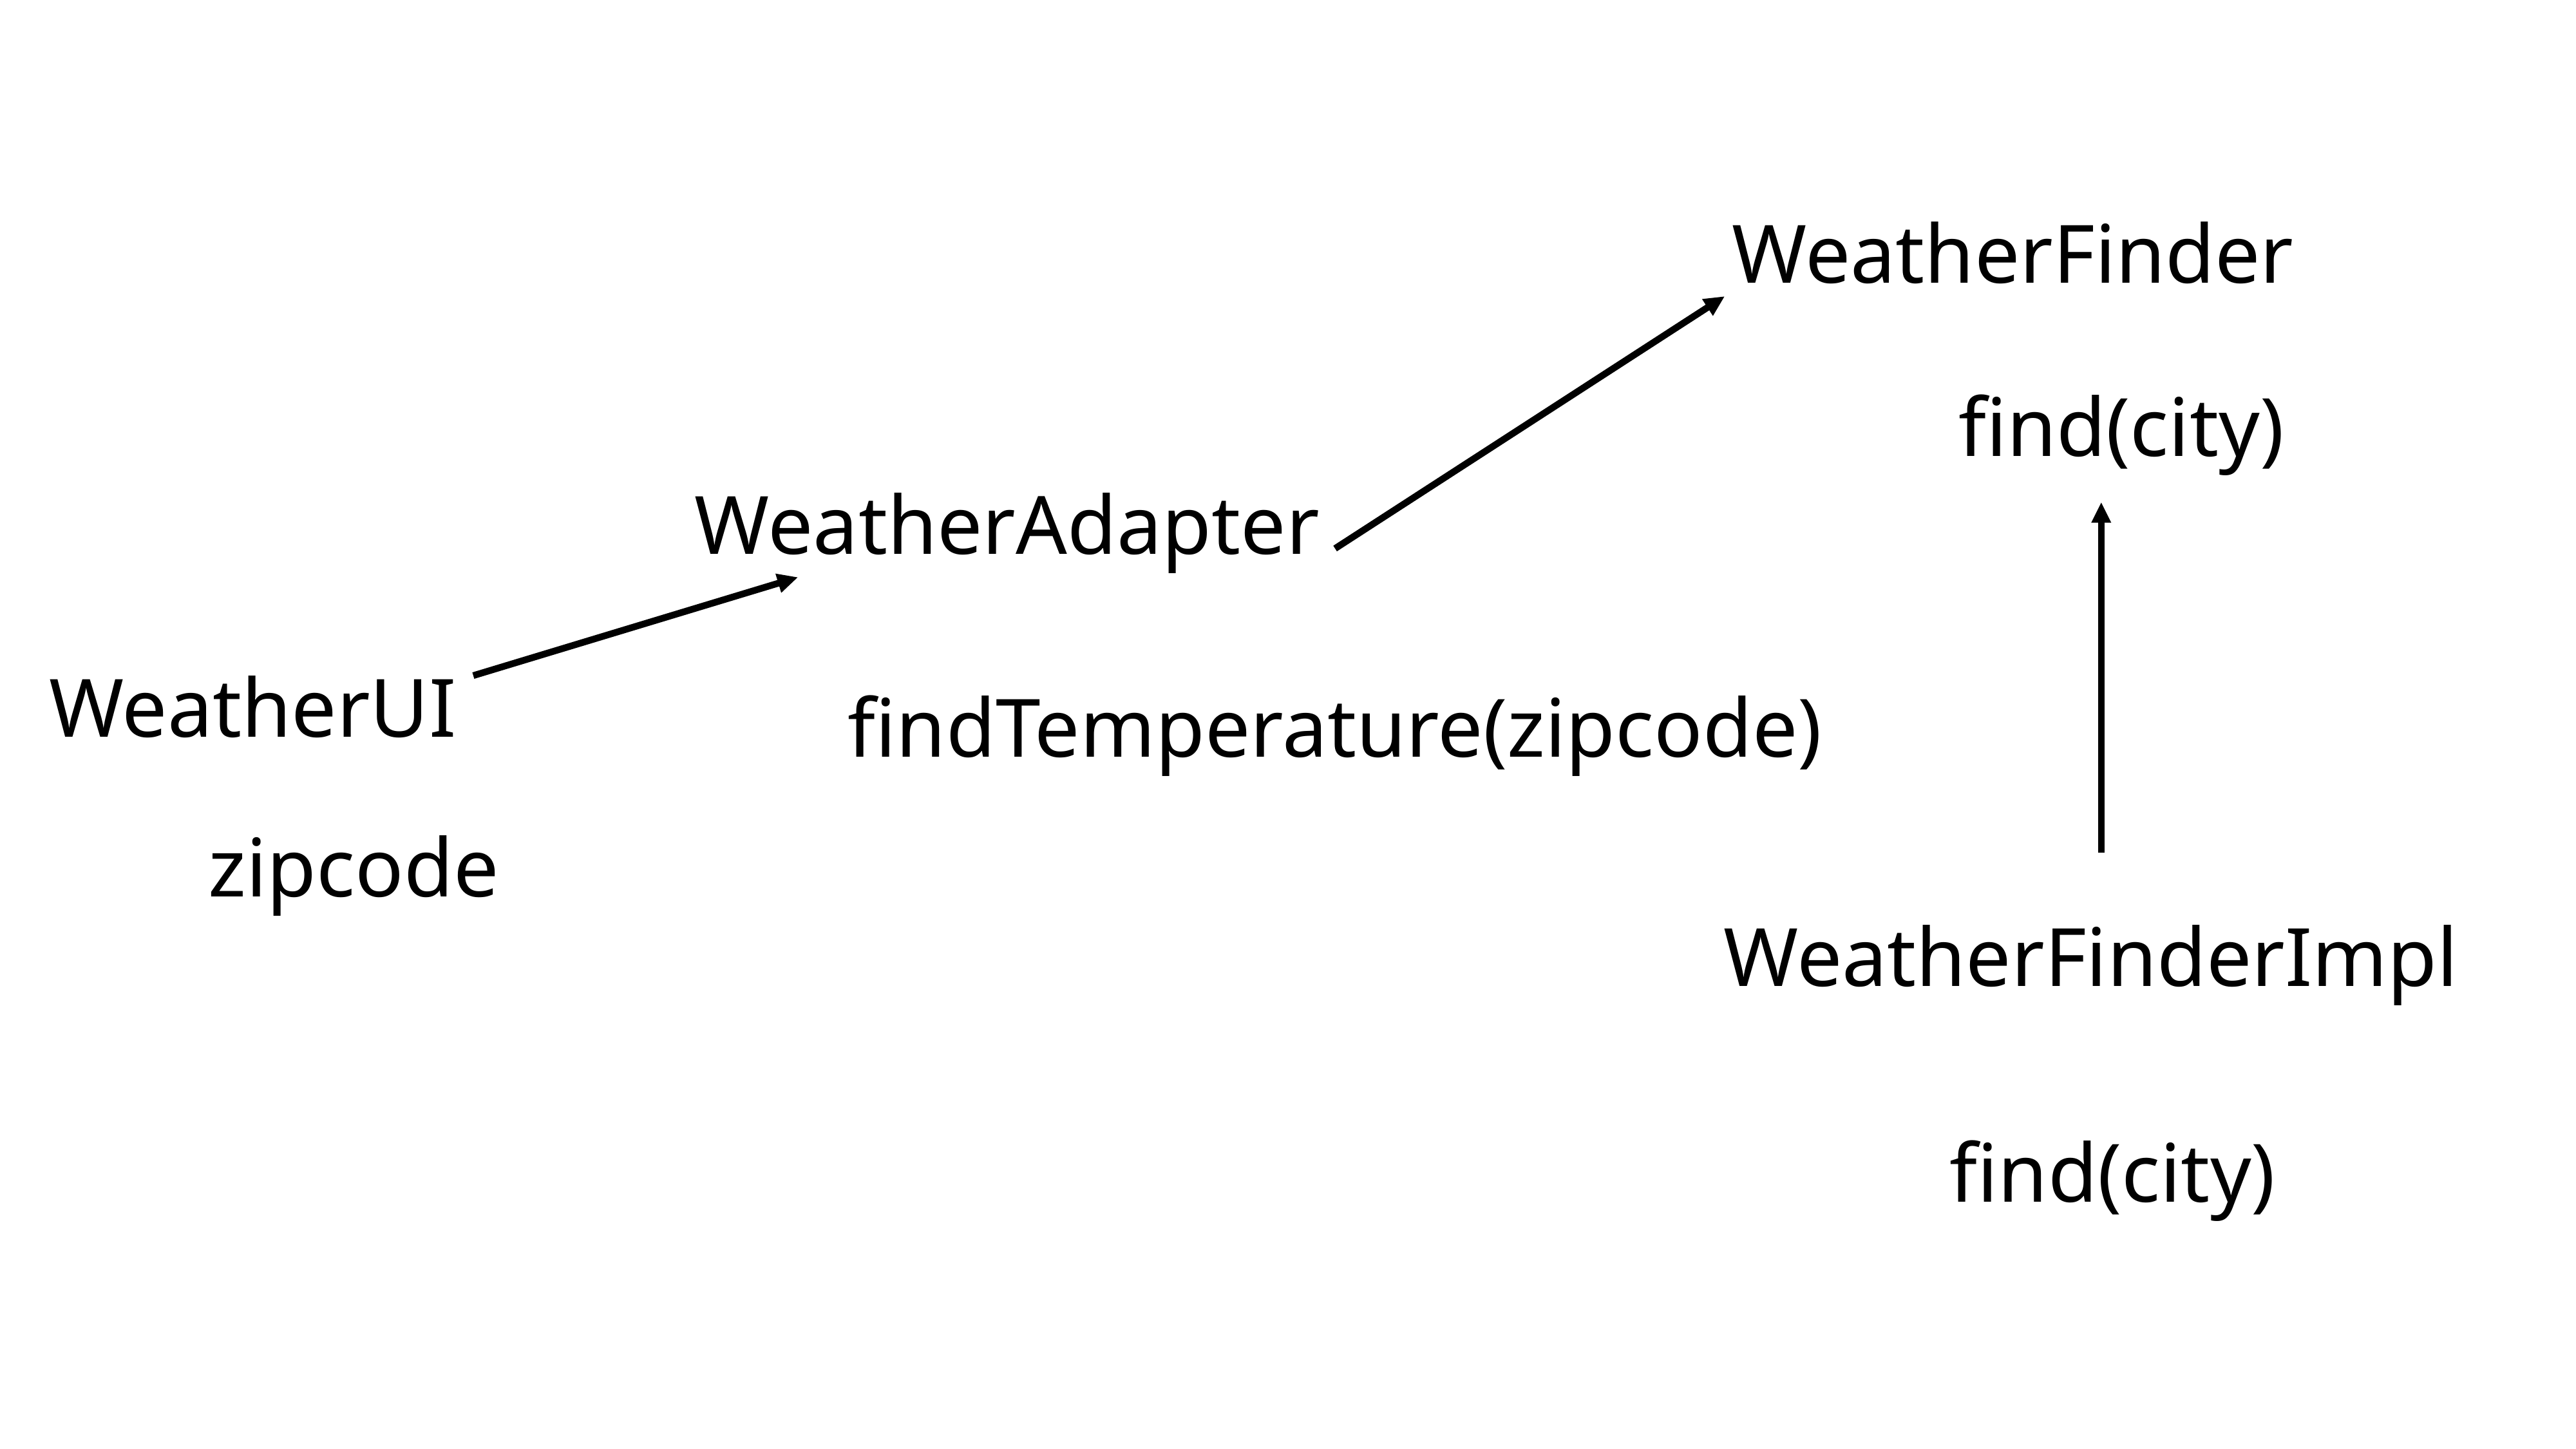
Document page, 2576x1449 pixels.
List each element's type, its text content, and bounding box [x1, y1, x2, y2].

text_box findTemperature(zipcode) [842, 670, 1828, 779]
text_box [2097, 502, 2105, 853]
text_box zipcode [203, 810, 505, 918]
text_box find(city) [1944, 1116, 2281, 1224]
text_box find(city) [1953, 370, 2290, 478]
text_box [473, 576, 798, 676]
text_box WeatherFinder [1727, 196, 2300, 305]
text_box [1335, 296, 1725, 549]
text_box WeatherUI [43, 651, 462, 759]
text_box WeatherAdapter [689, 468, 1326, 576]
text_box WeatherFinderImpl [1718, 900, 2465, 1008]
